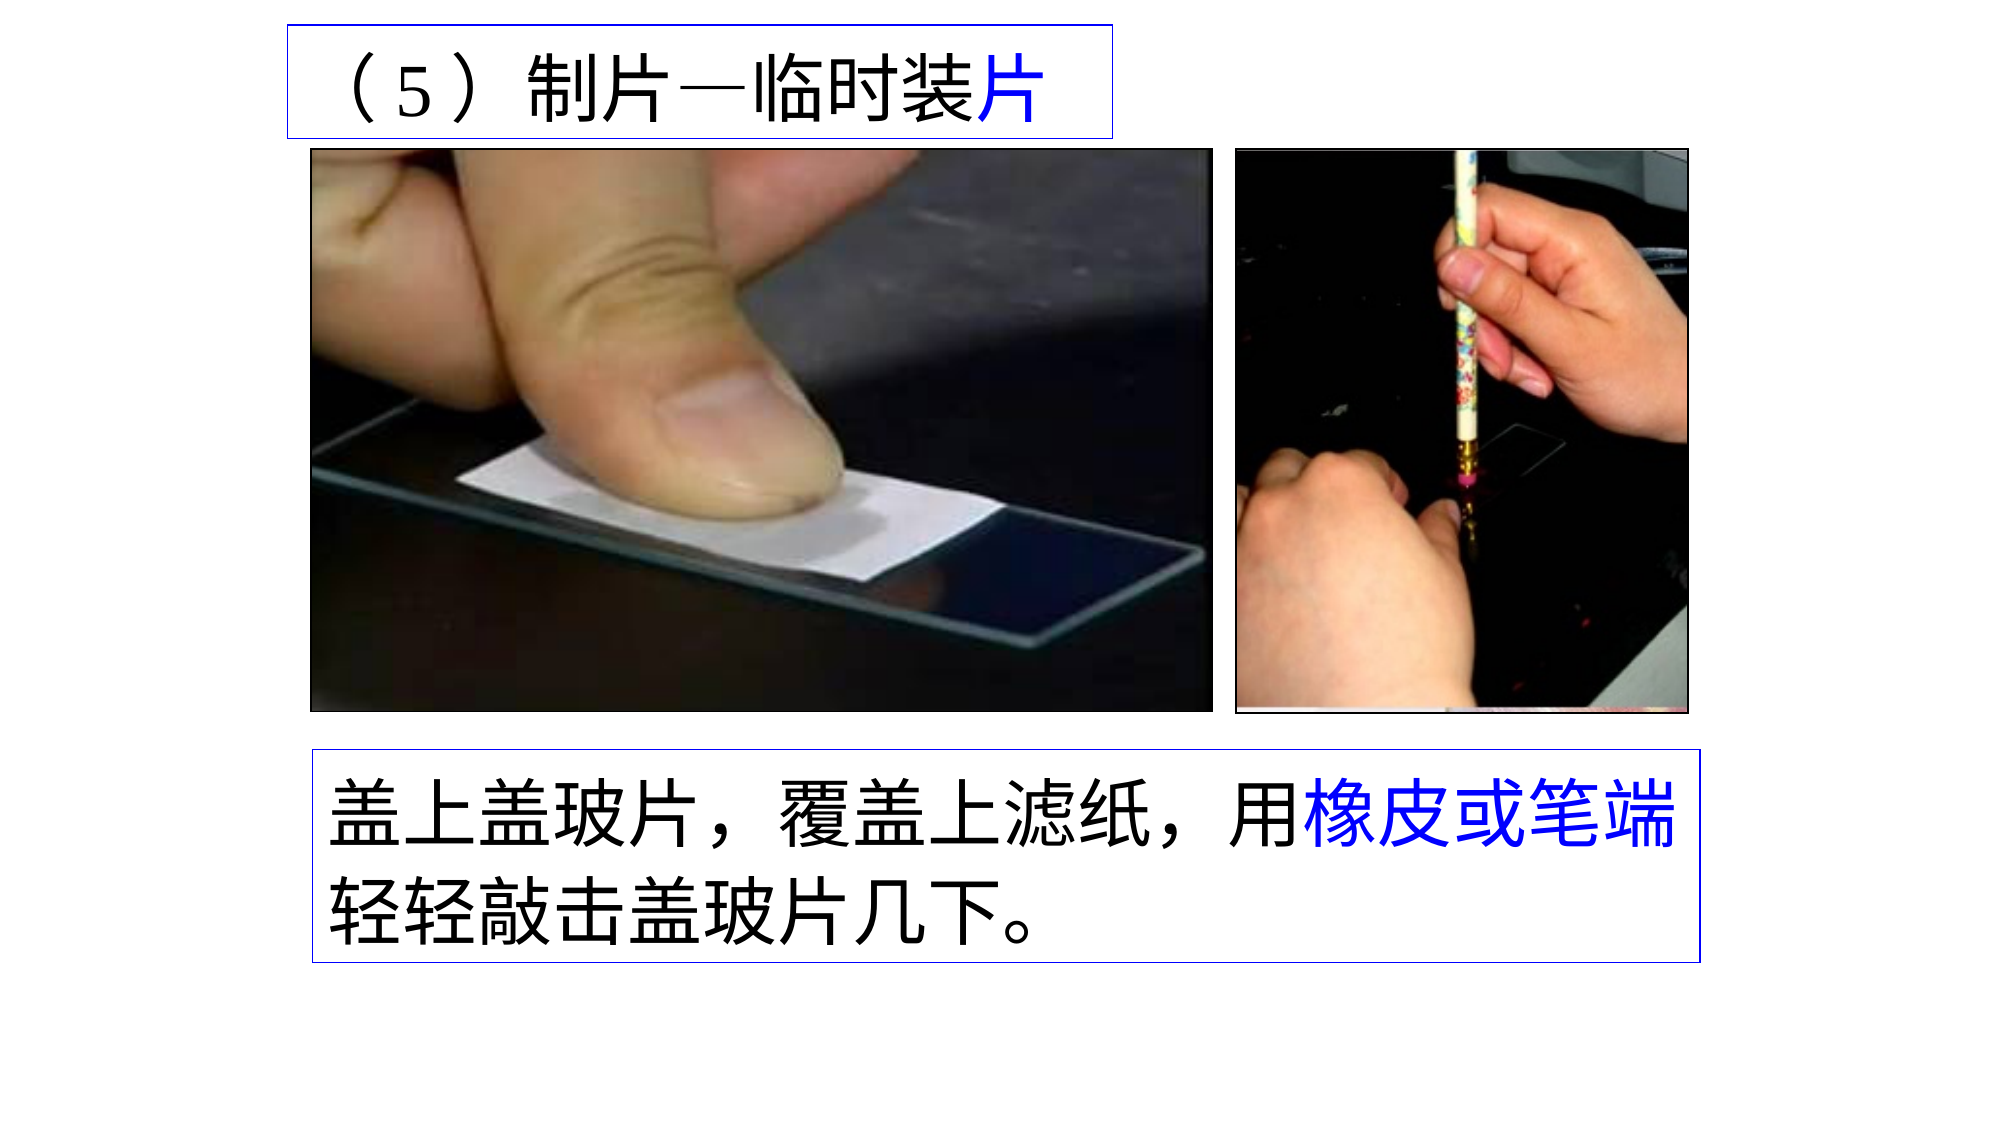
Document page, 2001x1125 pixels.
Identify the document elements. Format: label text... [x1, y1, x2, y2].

picture [1236, 149, 1688, 713]
text_box （5）制片—临时装片 [287, 24, 1113, 139]
text_box 盖上盖玻片，覆盖上滤纸，用橡皮或笔端轻轻敲击盖玻片几下。 [312, 749, 1700, 963]
picture [311, 149, 1212, 711]
